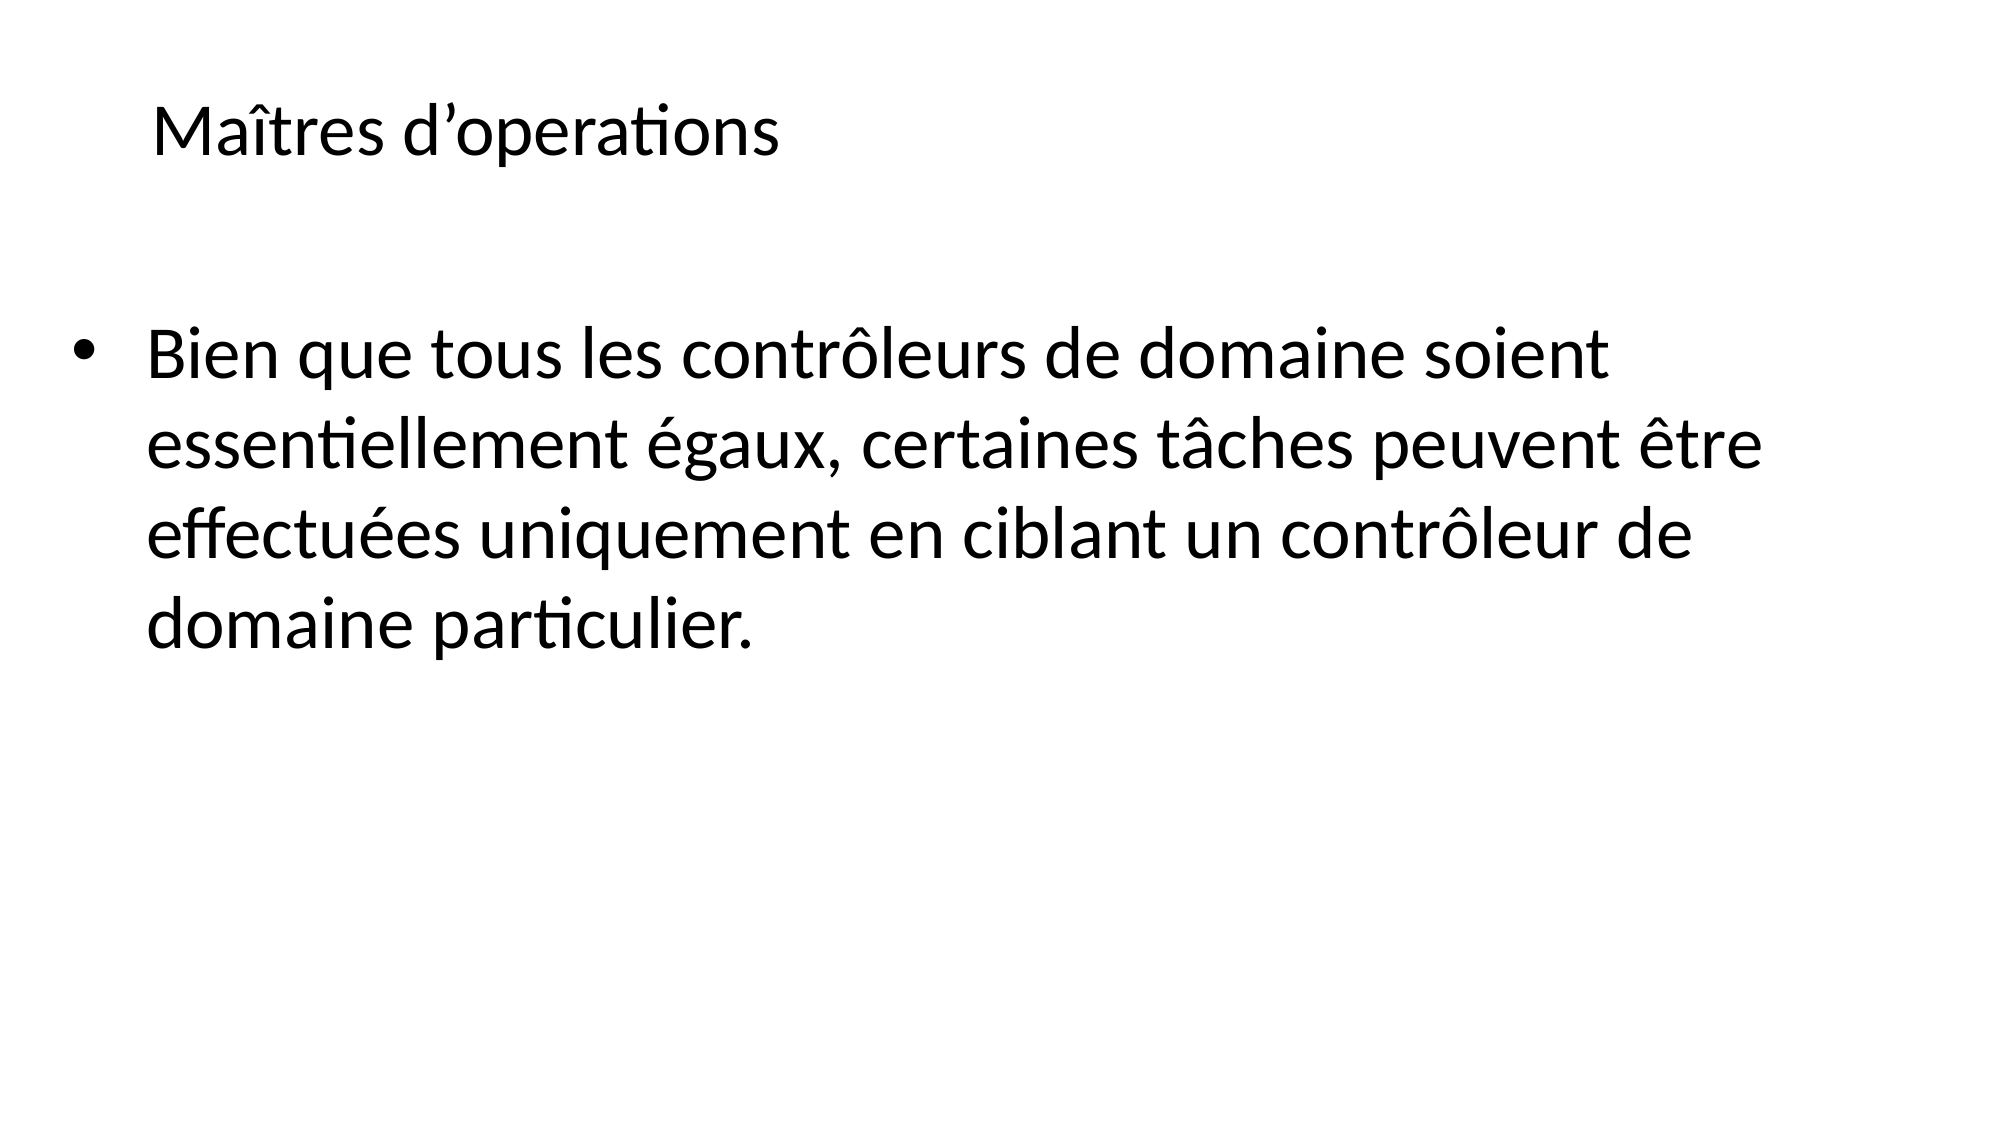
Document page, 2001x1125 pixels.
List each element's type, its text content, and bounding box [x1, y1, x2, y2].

text_box Maîtres d’operations [136, 72, 797, 178]
text_box Bien que tous les contrôleurs de domaine soient essentiellement égaux, certaines tâches peuvent être effectuées uniquement en ciblant un contrôleur de domaine particulier. [56, 295, 1959, 671]
